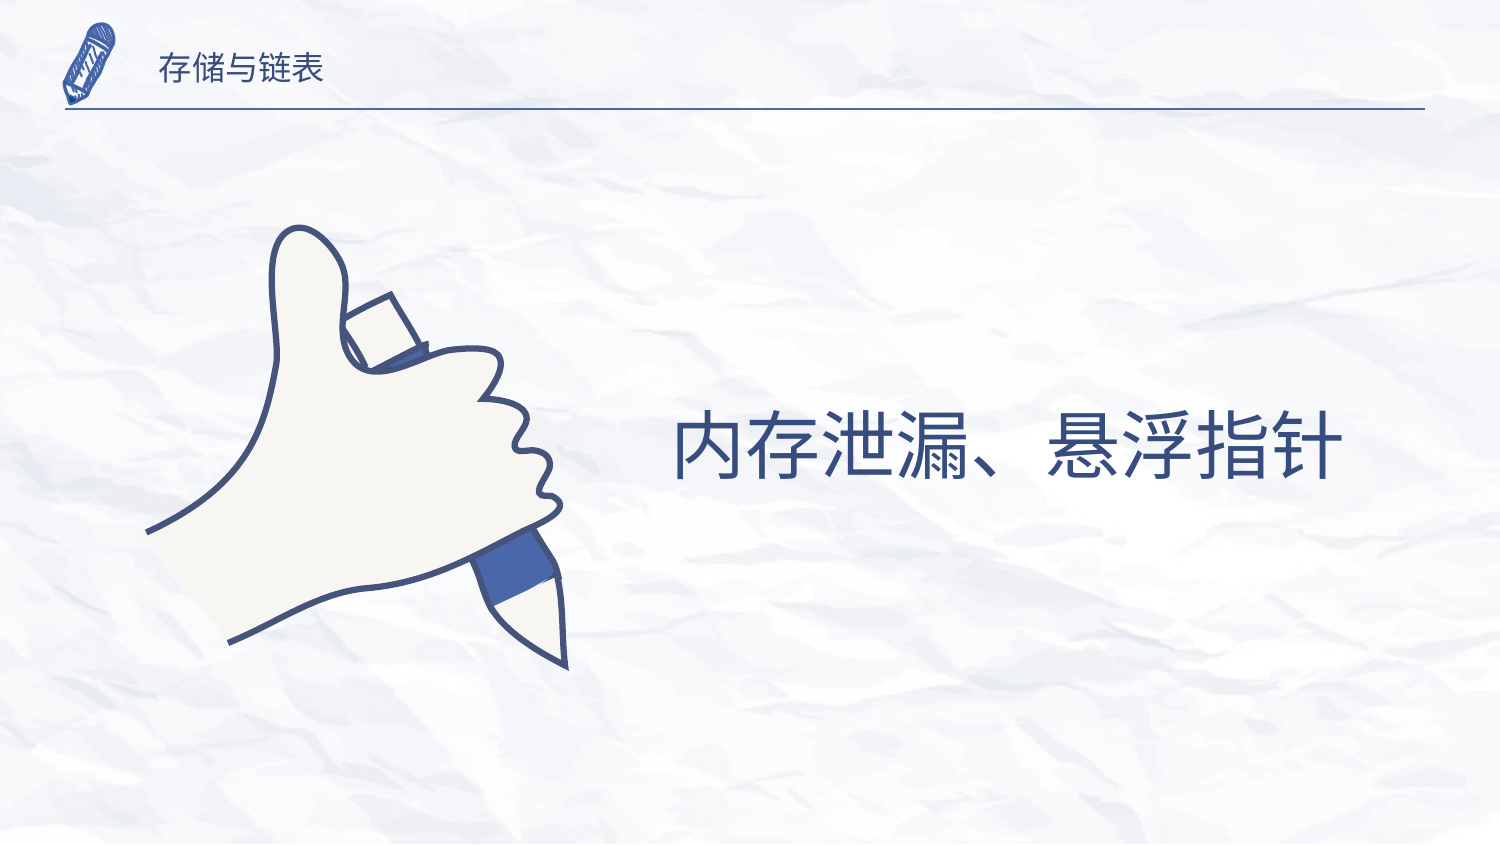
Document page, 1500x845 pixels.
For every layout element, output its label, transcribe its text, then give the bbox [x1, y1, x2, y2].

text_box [117, 240, 512, 691]
text_box 内存泄漏、悬浮指针 [658, 392, 1357, 494]
